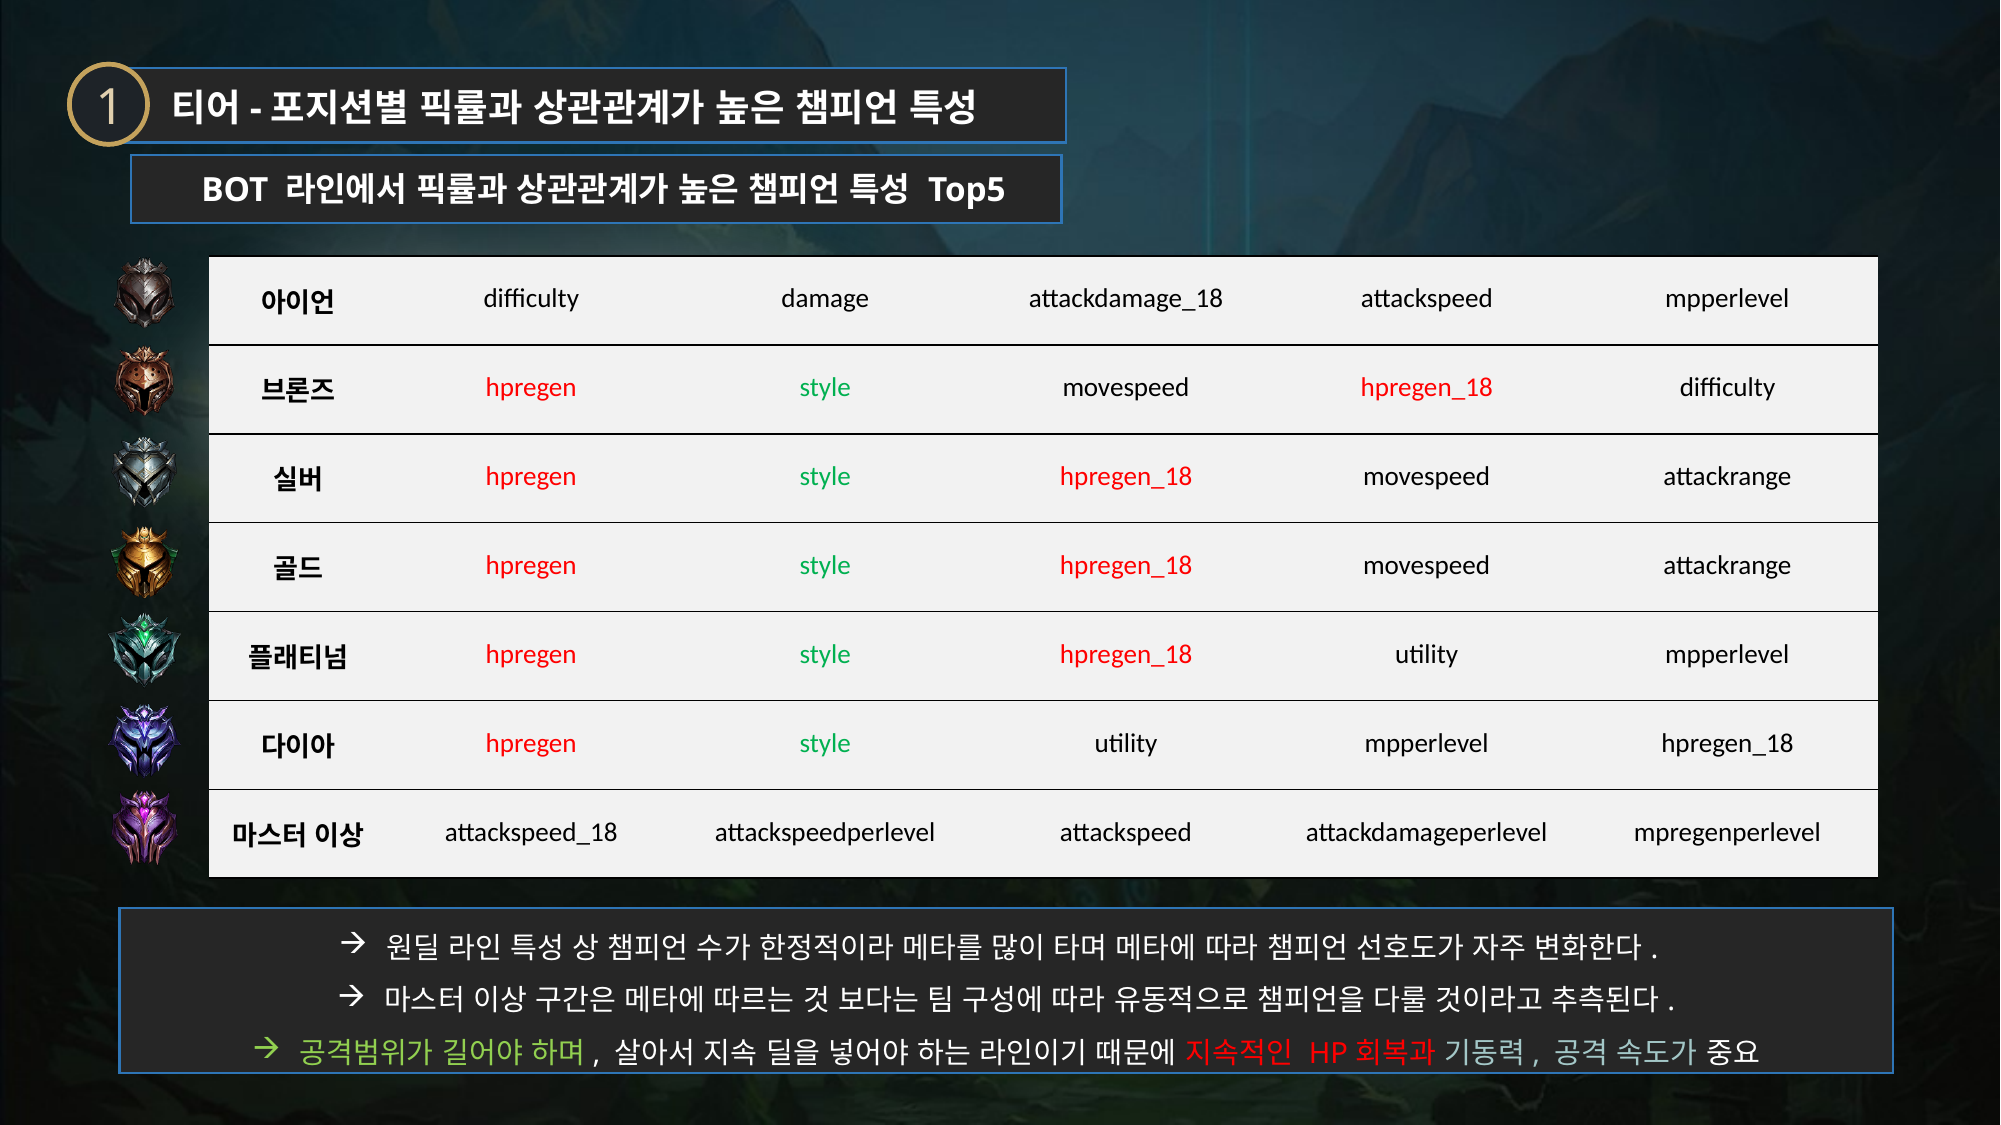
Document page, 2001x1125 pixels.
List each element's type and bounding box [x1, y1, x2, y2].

picture [0, 0, 2000, 1125]
text_box [69, 64, 1066, 223]
text_box [94, 249, 194, 872]
